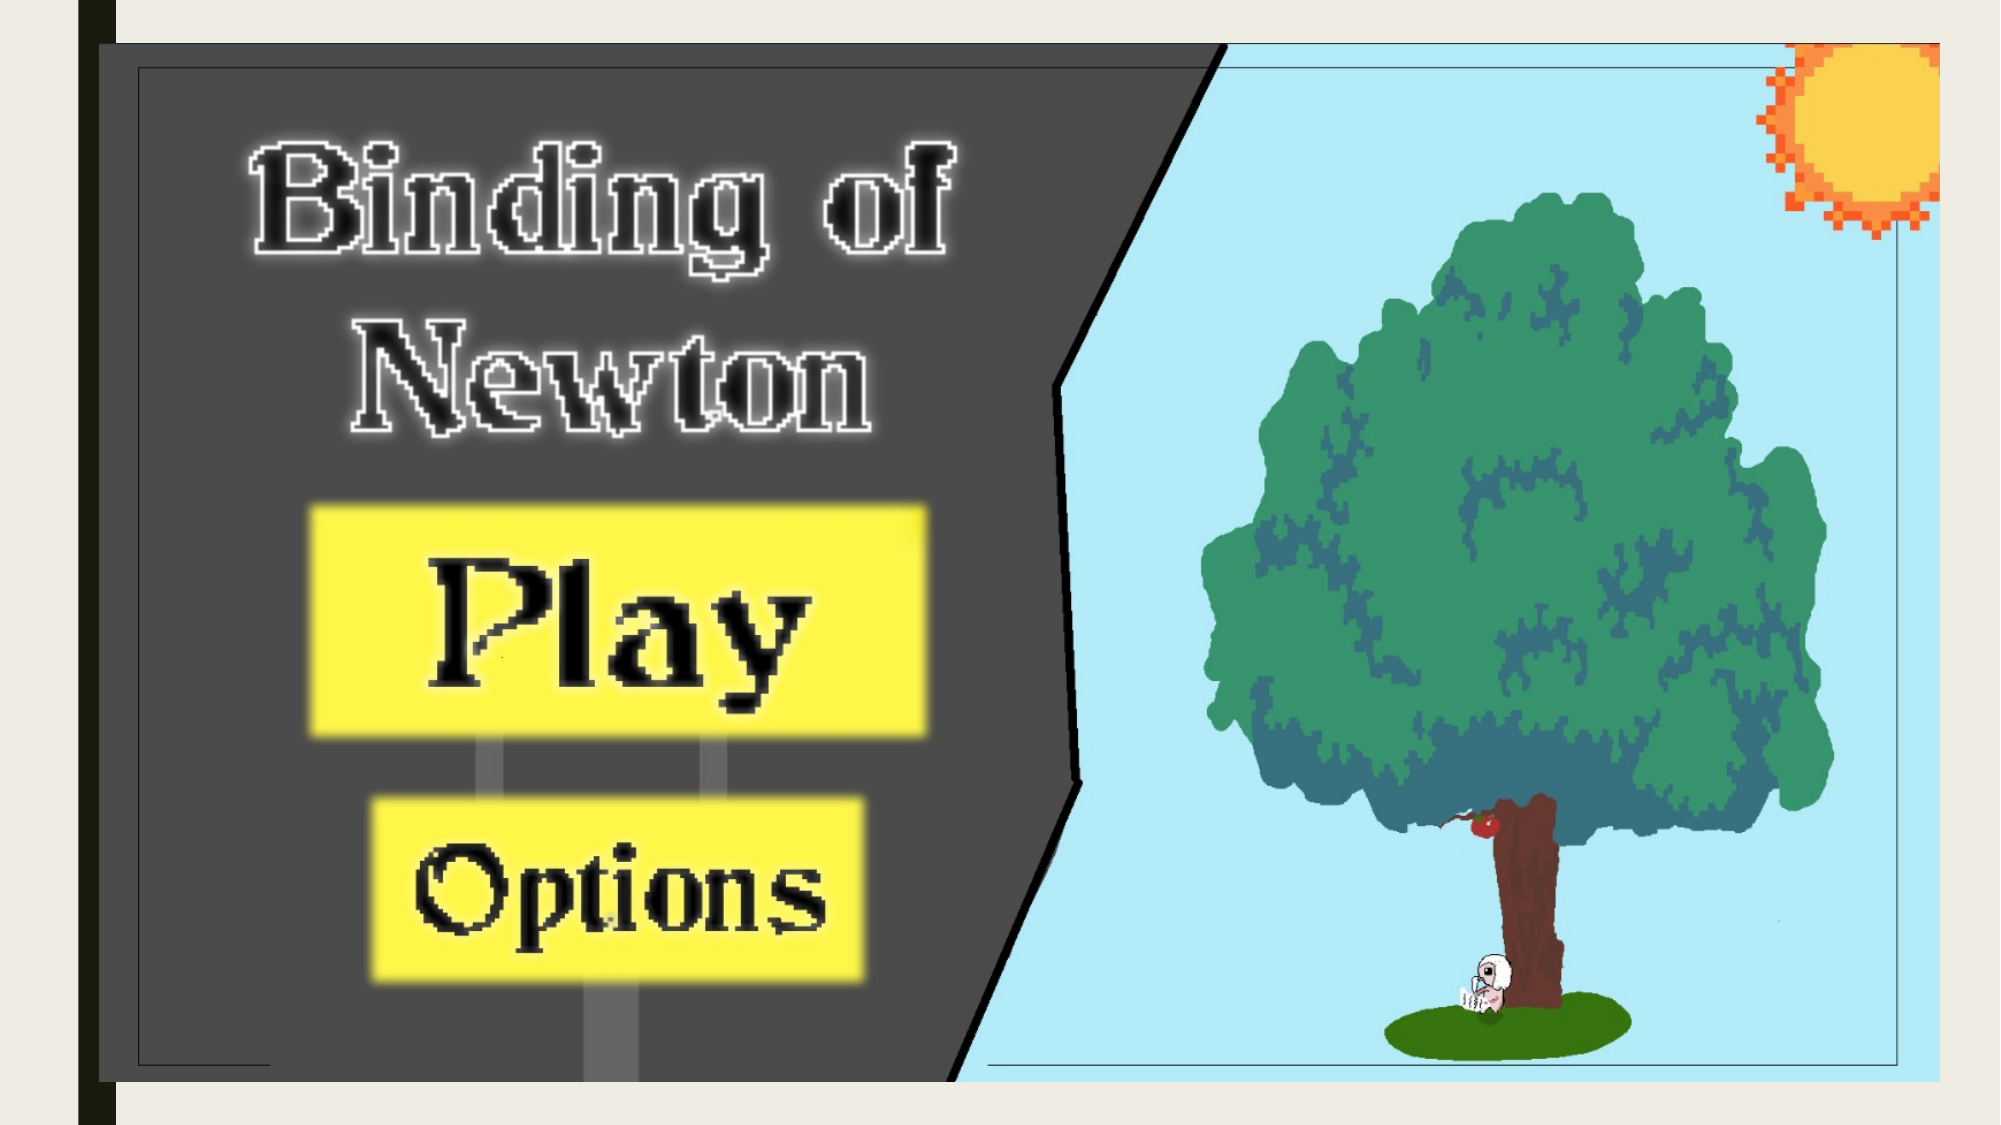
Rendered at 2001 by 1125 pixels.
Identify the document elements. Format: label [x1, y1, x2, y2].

list [99, 43, 1940, 1082]
